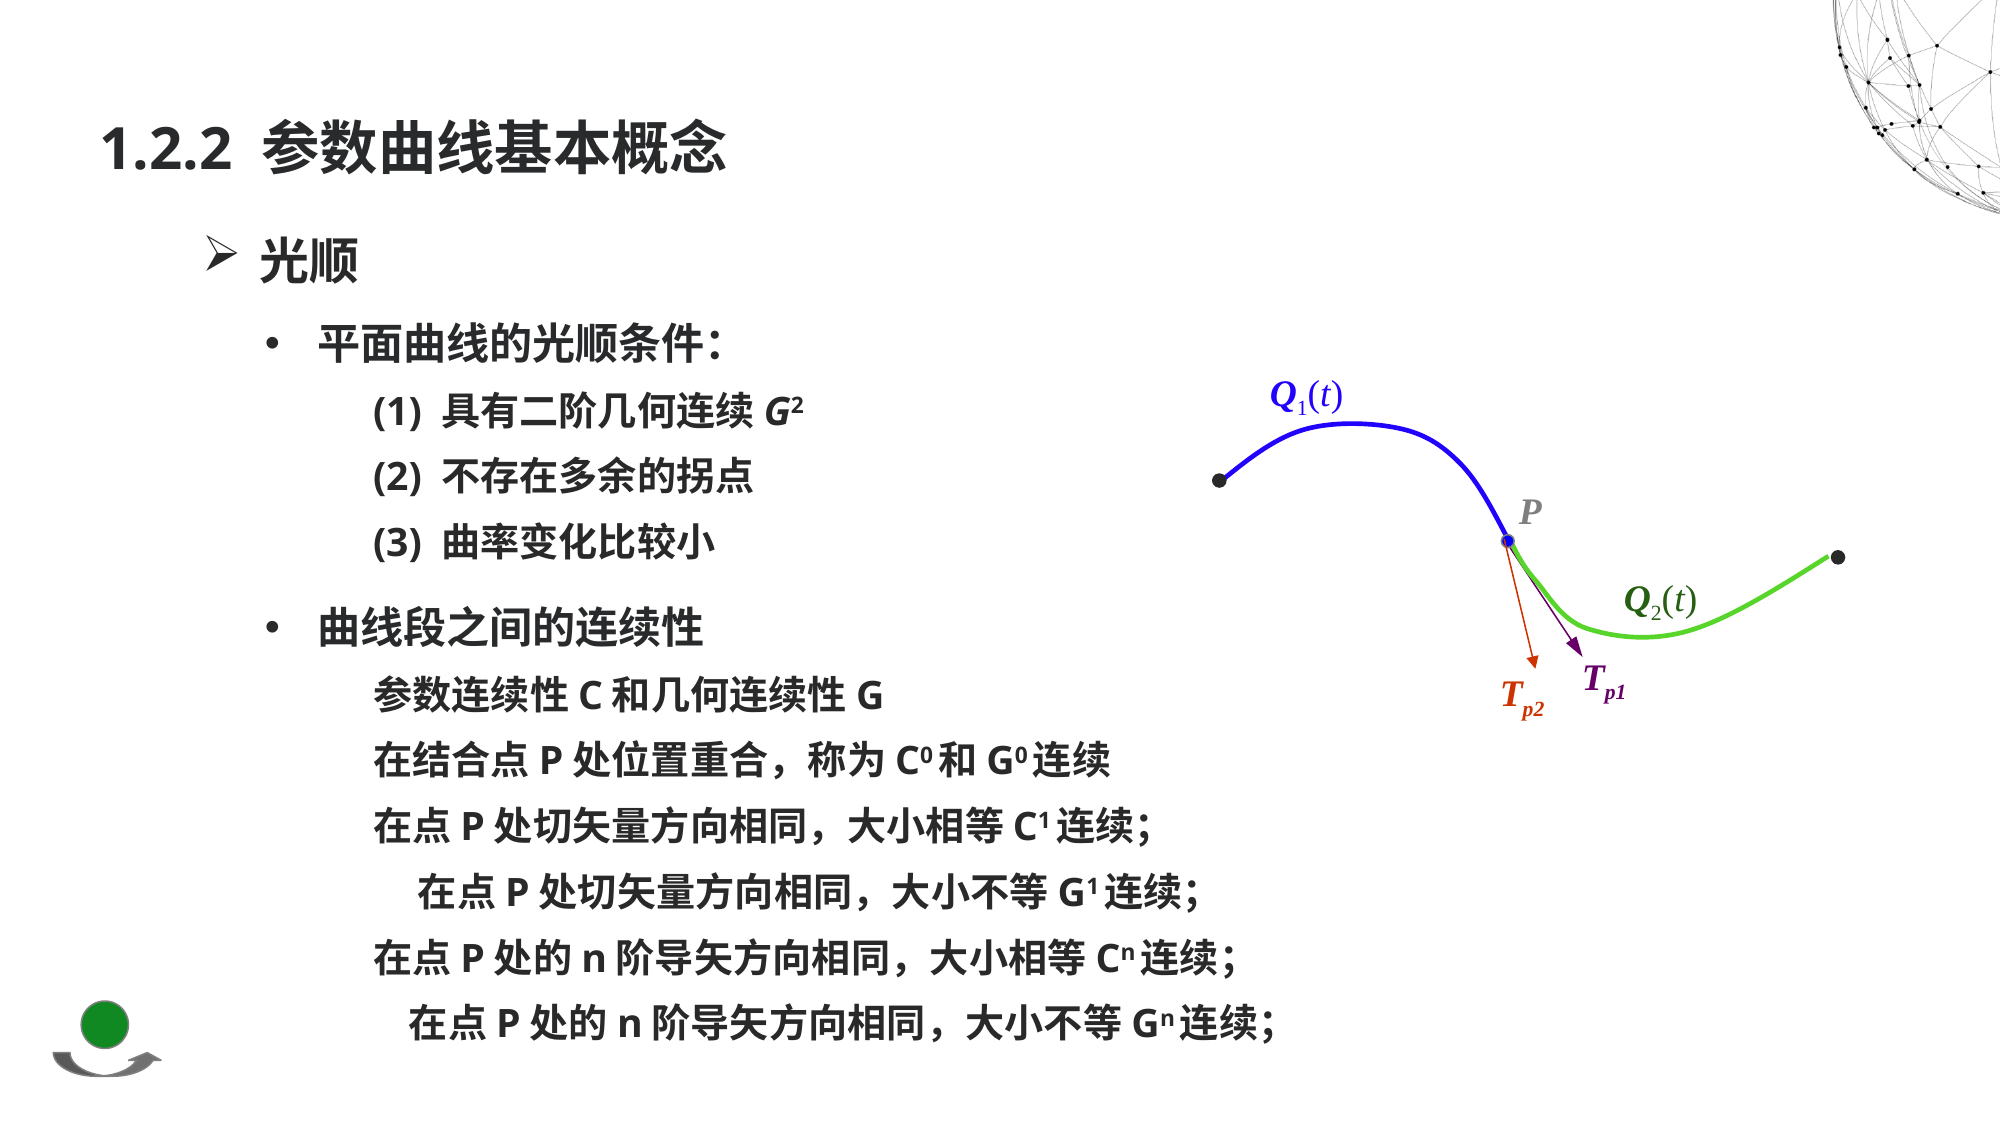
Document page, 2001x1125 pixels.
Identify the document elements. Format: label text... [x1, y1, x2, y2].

list 平面曲线的光顺条件： (1) 具有二阶几何连续G2 (2) 不存在多余的拐点 (3) 曲率变化比较小 曲线段之间的连续性 参数连续性C和几何连续性G 在结合点P处位置重合，称为C0和G0连续 在点P处切矢量方向相同，大小相等C1连续； 在点P处切矢量方向相同，大小不等G1连续； 在点P处的n阶导矢方向相同，大小相等Cn连续； 在点P处的n阶导矢方向相同，大小不等Gn连续； [108, 300, 1859, 1065]
picture [711, 0, 2000, 725]
title 光顺 [133, 271, 1245, 300]
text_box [53, 1000, 165, 1077]
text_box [1599, 642, 1709, 706]
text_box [1501, 479, 1757, 548]
text_box 1.2.2 参数曲线基本概念 [92, 30, 1797, 271]
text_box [1212, 361, 1520, 611]
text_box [1536, 458, 1845, 642]
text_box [1484, 538, 1599, 723]
